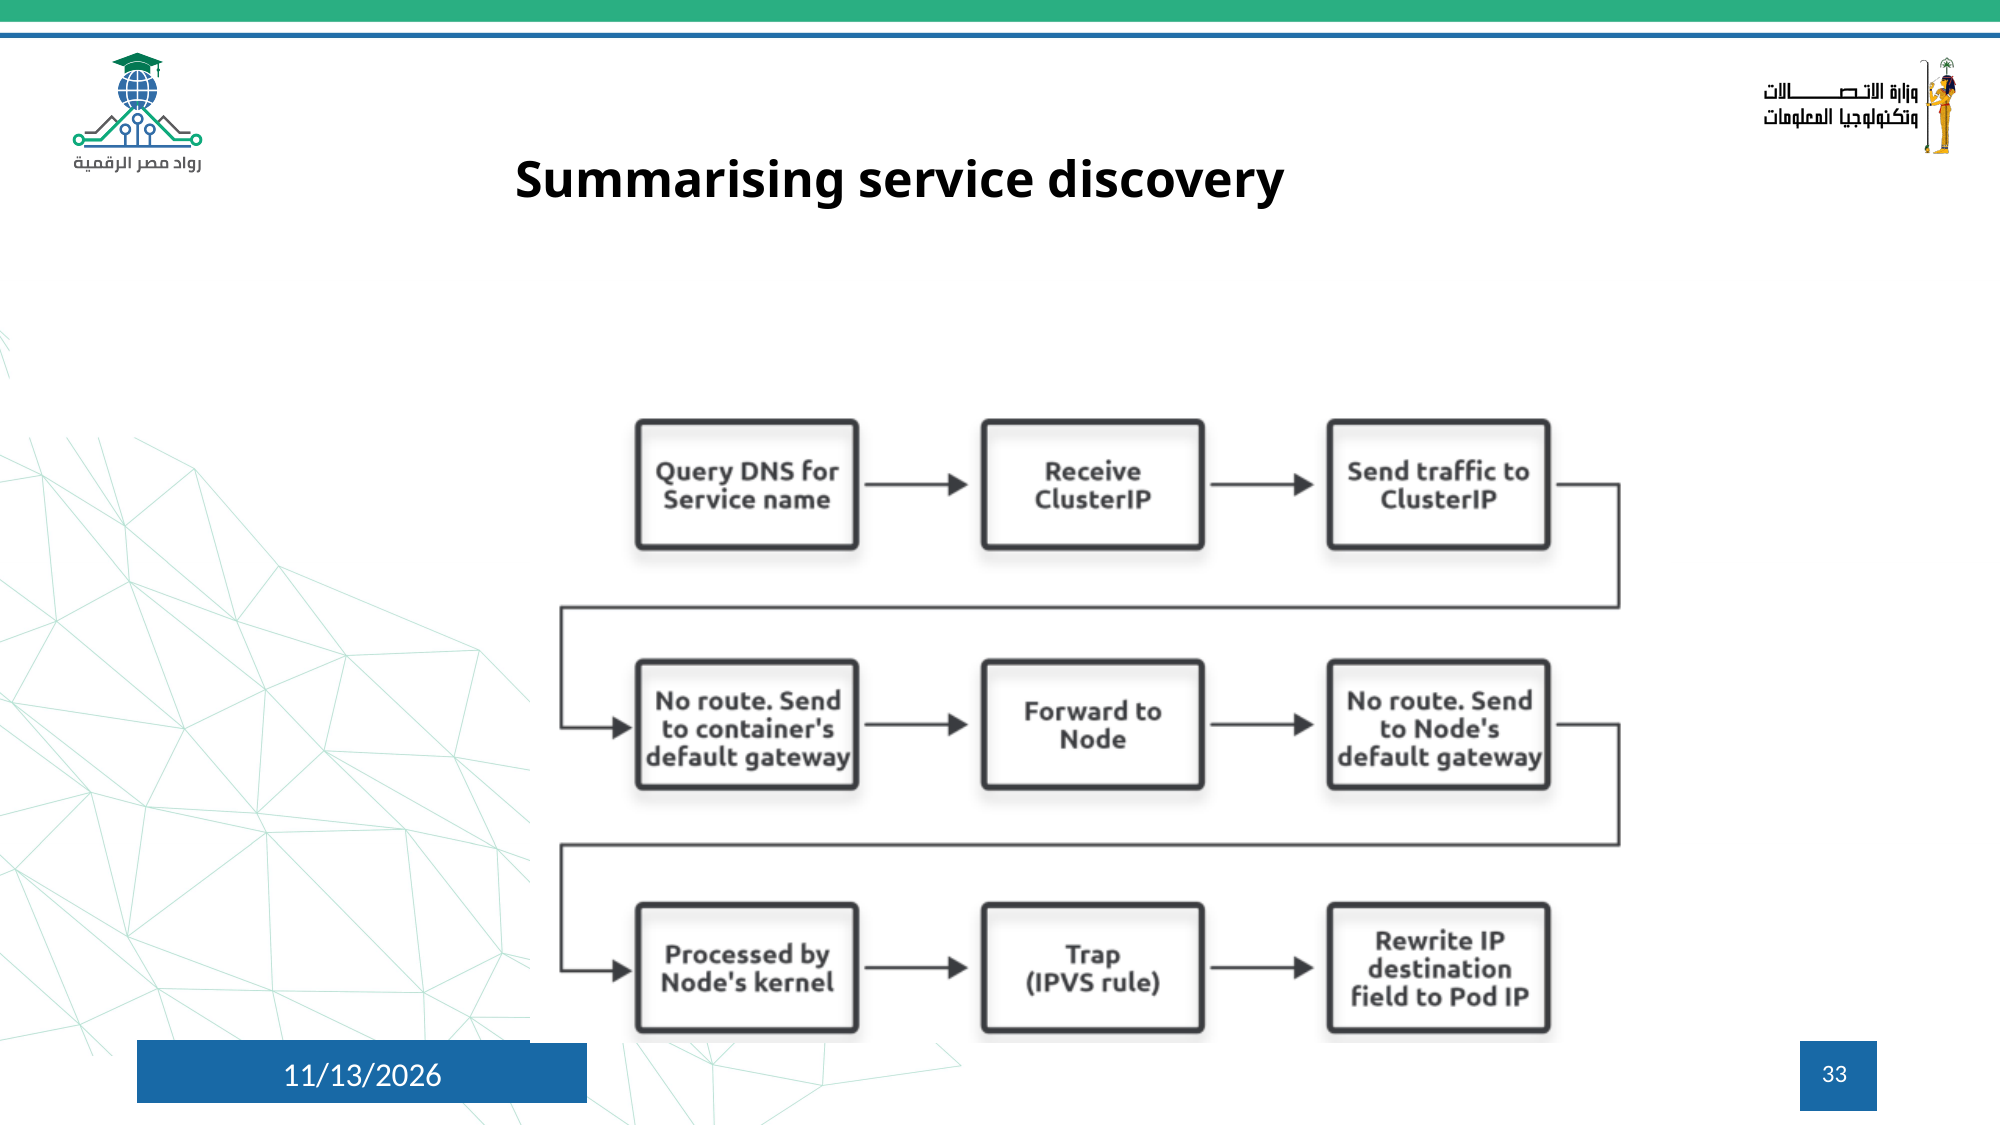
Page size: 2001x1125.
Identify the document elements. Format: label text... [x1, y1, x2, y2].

footer [636, 1043, 1338, 1103]
picture [0, 0, 2000, 1125]
text_box Summarising service discovery [500, 140, 1500, 276]
slide_number 33 [1412, 1042, 1863, 1103]
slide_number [137, 1042, 588, 1103]
